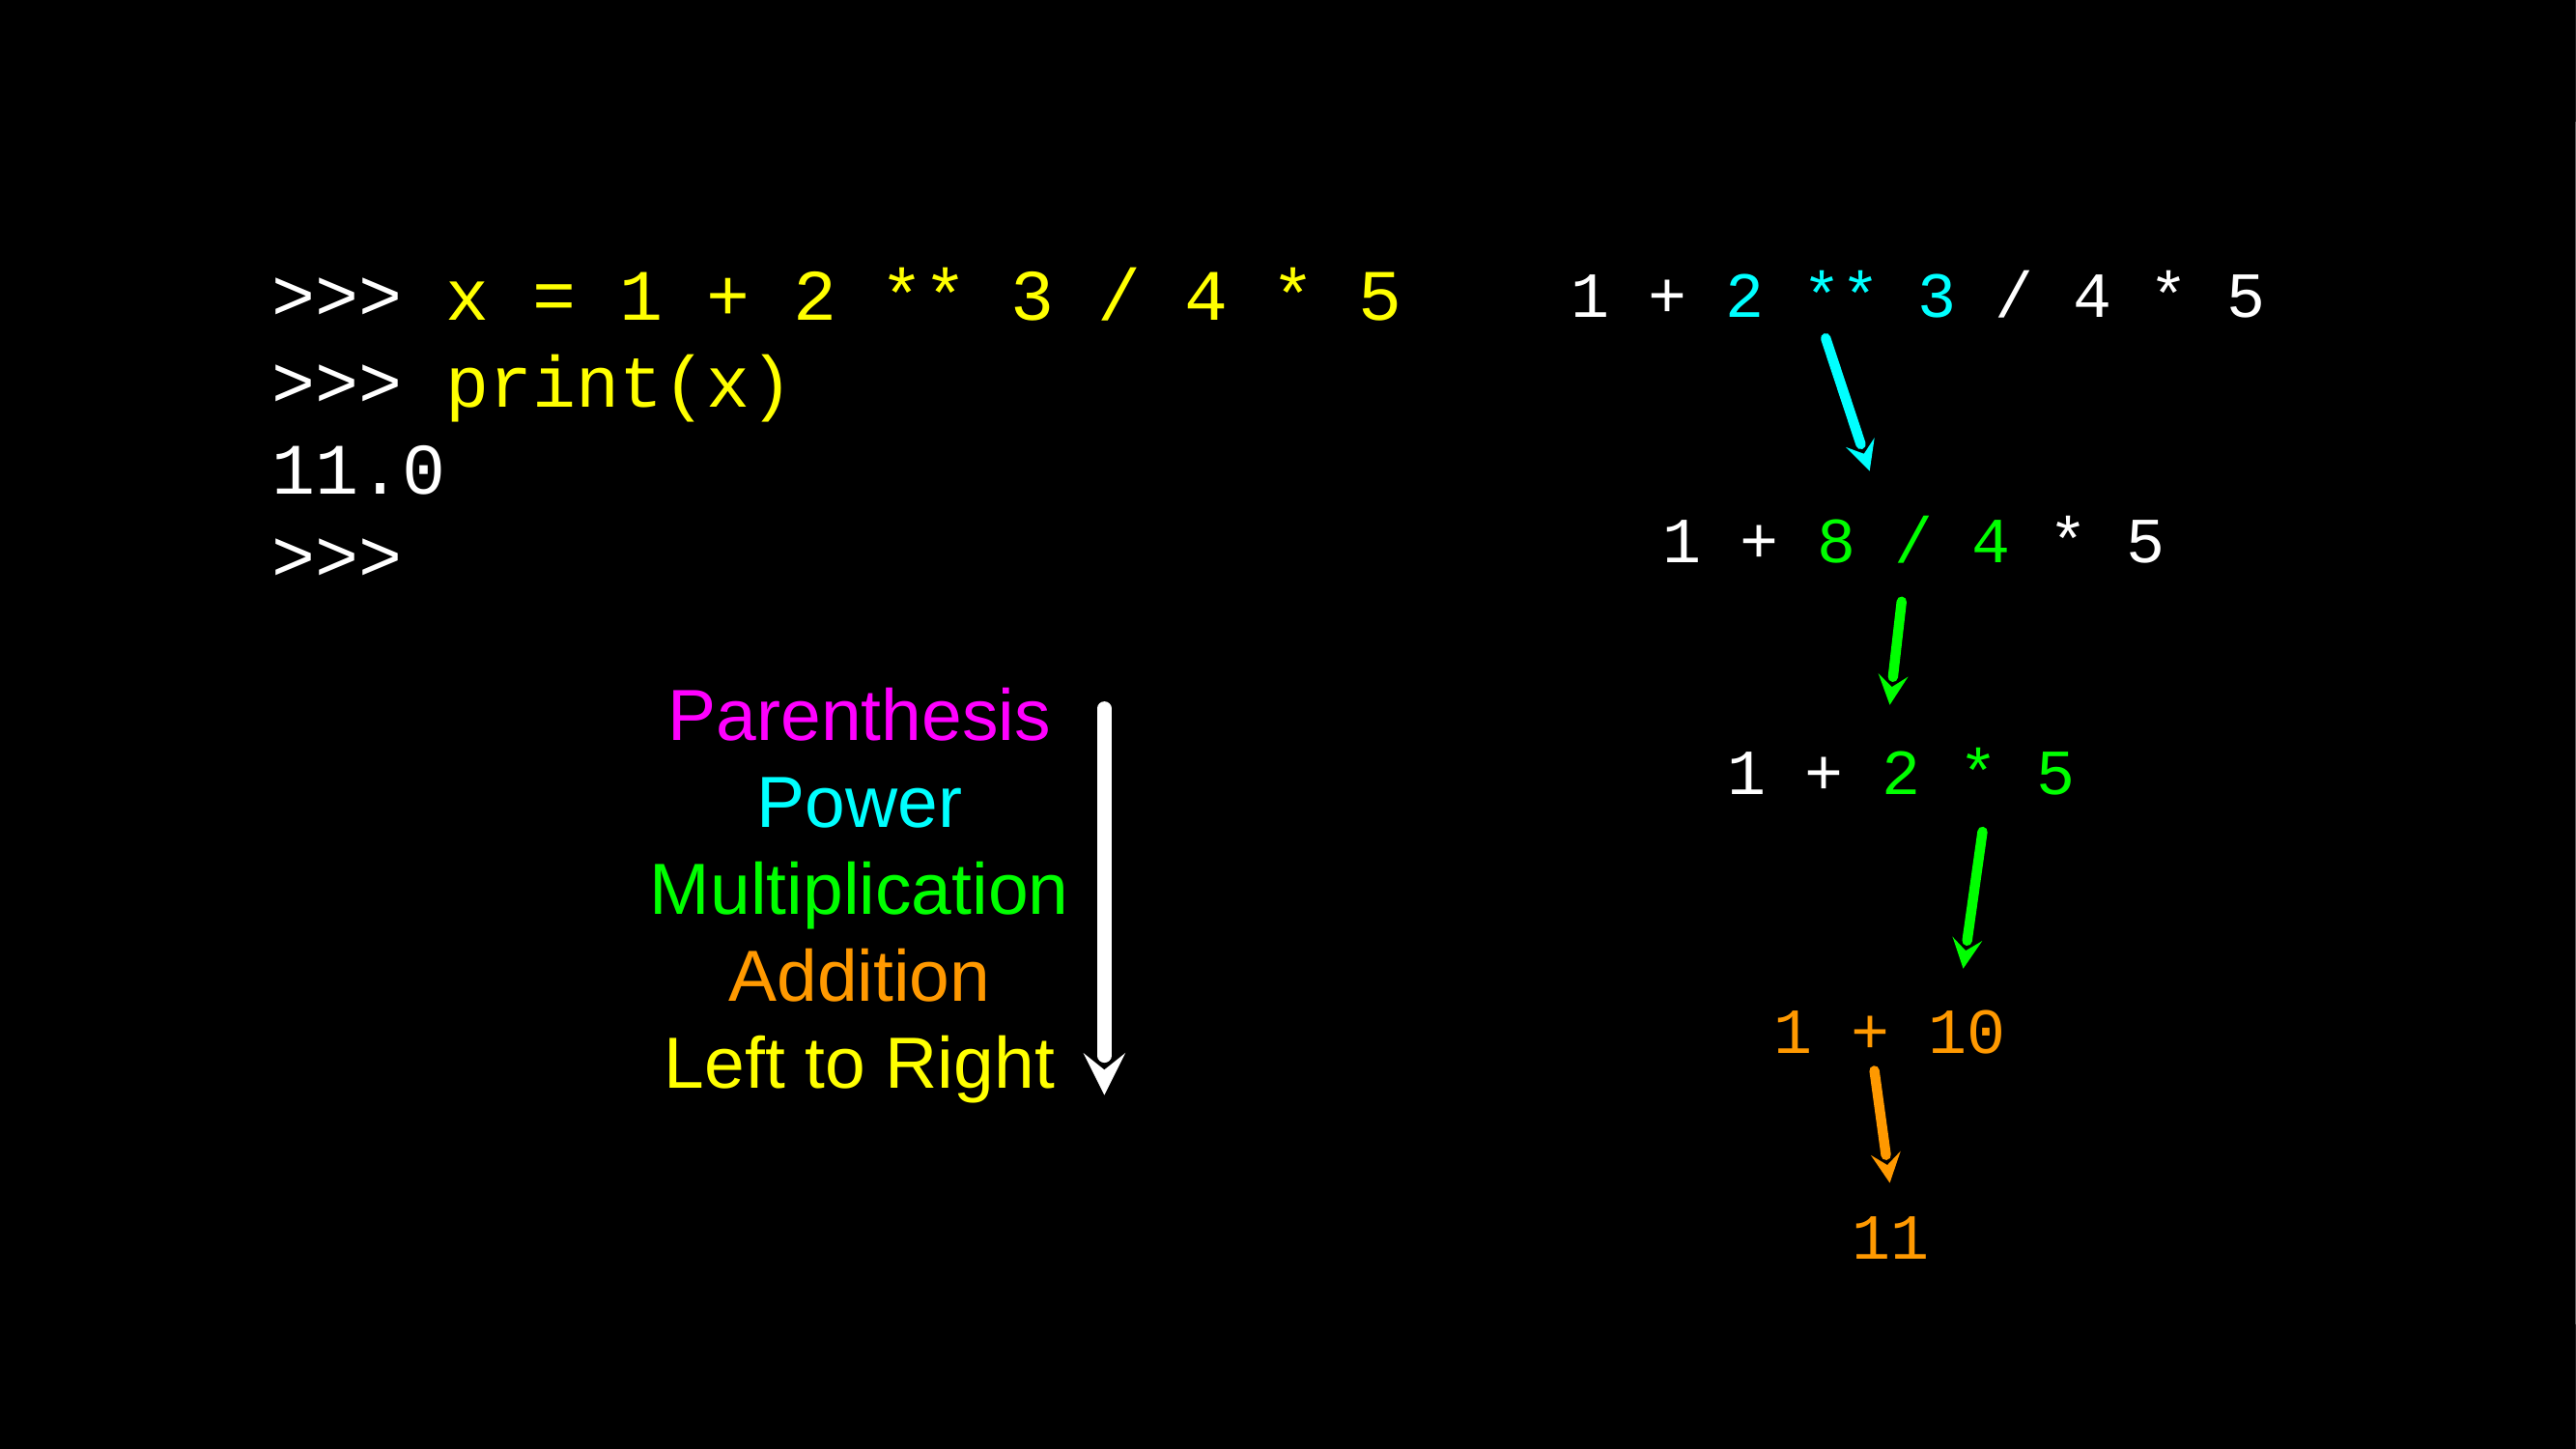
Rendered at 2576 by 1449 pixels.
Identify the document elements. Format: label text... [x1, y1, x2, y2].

text_box 1 + 8 / 4 * 5 [1662, 473, 2305, 601]
text_box 11 [1852, 1169, 1967, 1297]
text_box 1 + 10 [1773, 964, 2133, 1092]
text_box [565, 600, 1154, 1171]
text_box >>> x = 1 + 2 ** 3 / 4 * 5 >>> print(x) 11.0 >>> [271, 186, 1437, 656]
text_box 1 + 2 ** 3 / 4 * 5 [1571, 227, 2305, 355]
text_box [1874, 1070, 1890, 1183]
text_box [1963, 831, 1983, 969]
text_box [1889, 601, 1902, 705]
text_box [1825, 337, 1870, 471]
text_box 1 + 2 * 5 [1727, 704, 2238, 832]
